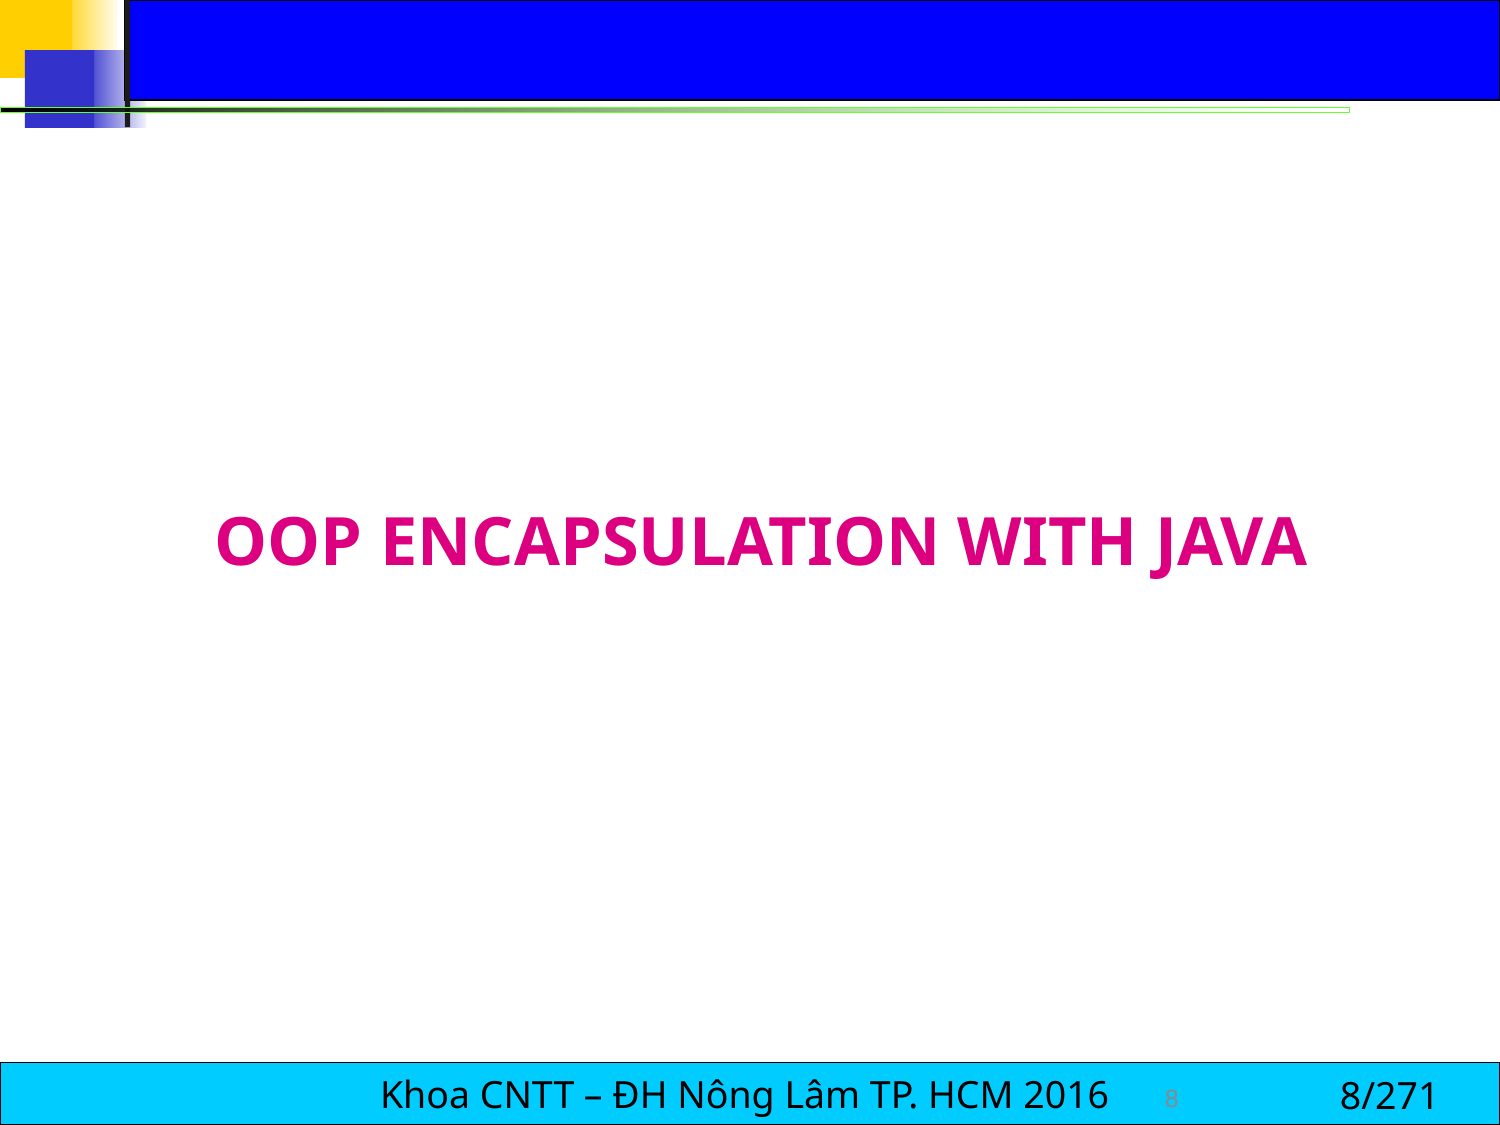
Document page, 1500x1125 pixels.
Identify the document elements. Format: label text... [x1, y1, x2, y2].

slide_number 8 [1149, 1074, 1500, 1125]
title OOP ENCAPSULATION WITH JAVA [123, 491, 1400, 622]
